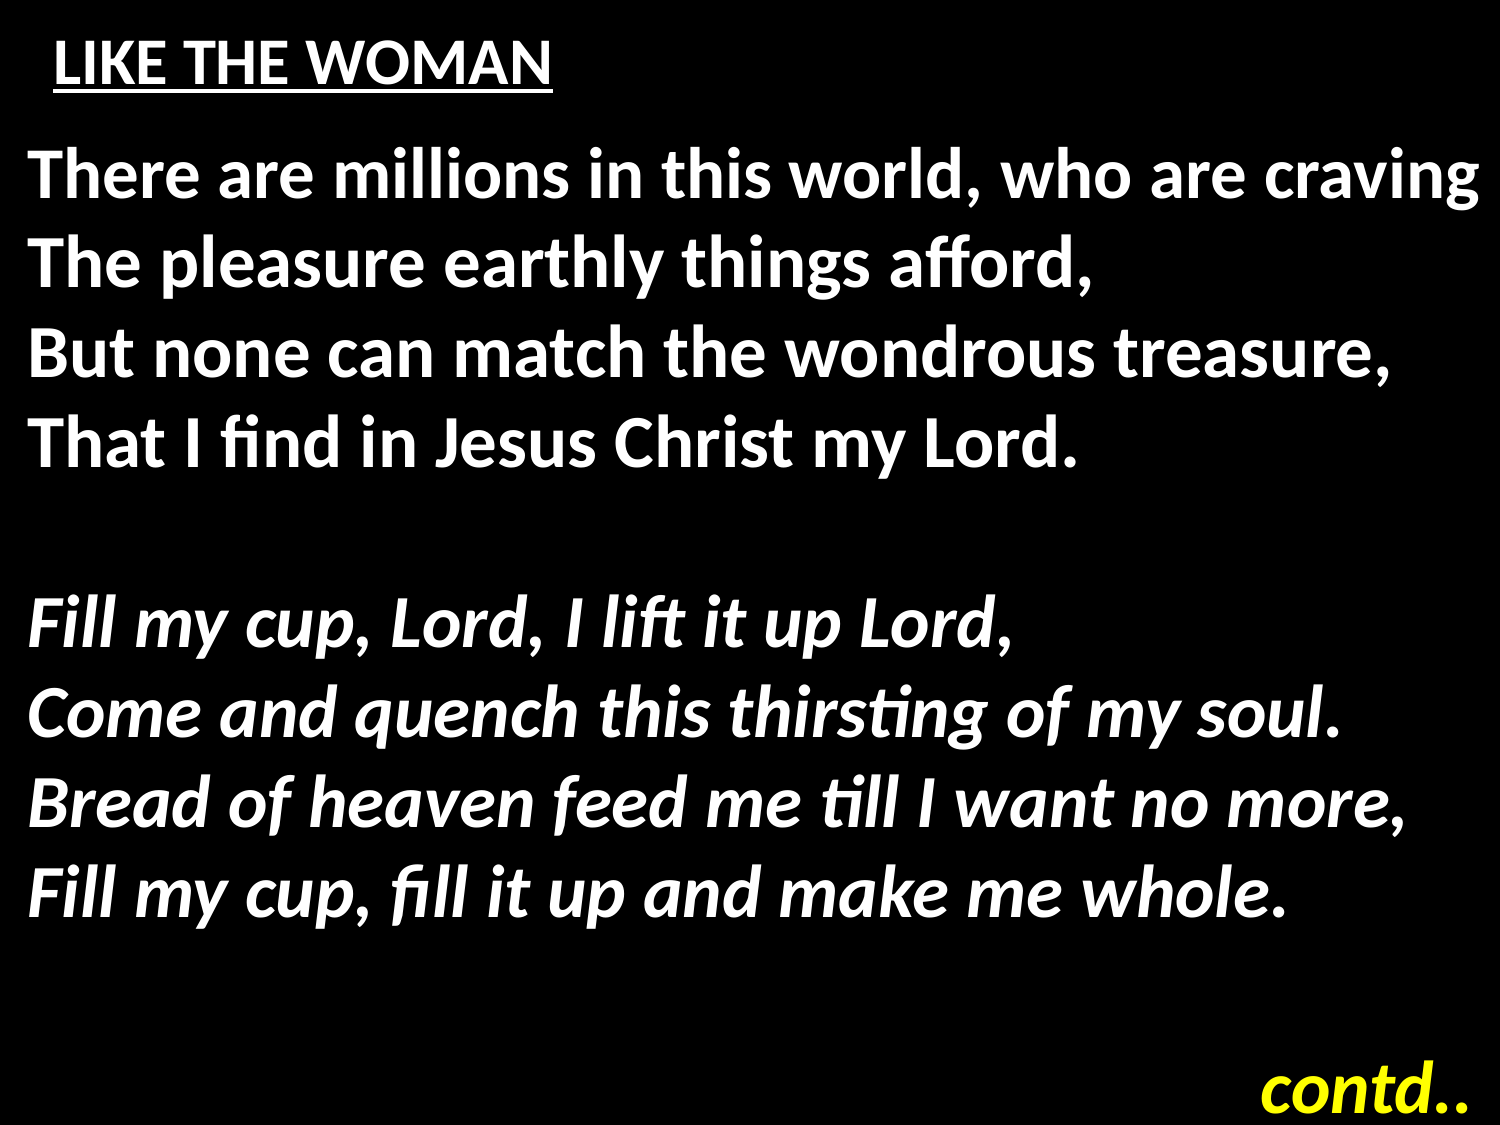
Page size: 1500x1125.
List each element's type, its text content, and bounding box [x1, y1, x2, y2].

text_box contd.. [1245, 1042, 1500, 1125]
list There are millions in this world, who are craving The pleasure earthly things afford, But none can match the wondrous treasure, That I find in Jesus Christ my Lord. Fill my cup, Lord, I lift it up Lord, Come and quench this thirsting of my soul. Bread of heaven feed me till I want no more, Fill my cup, fill it up and make me whole. [8, 125, 1489, 1116]
title LIKE THE WOMAN [10, 0, 1490, 117]
